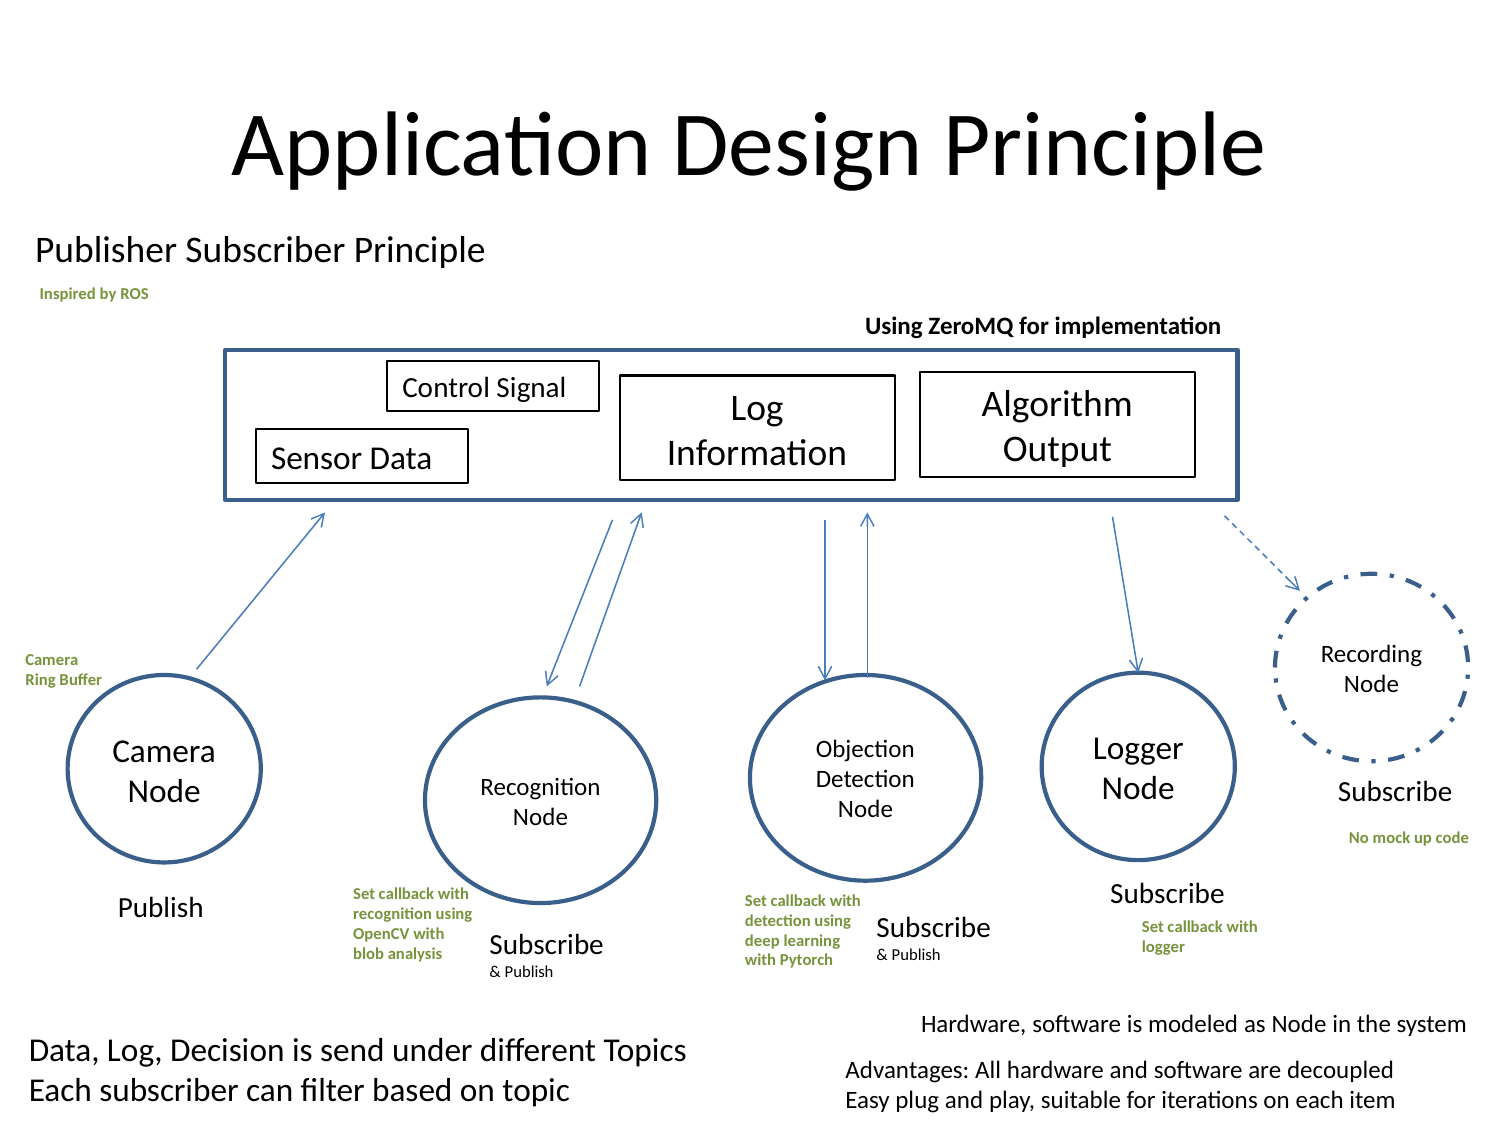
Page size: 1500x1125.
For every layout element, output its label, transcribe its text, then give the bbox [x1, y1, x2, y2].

text_box Hardware, software is modeled as Node in the system [906, 999, 1484, 1045]
text_box Inspired by ROS [24, 275, 180, 310]
title Application Design Principle [75, 45, 1425, 233]
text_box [196, 512, 326, 670]
text_box Publish [103, 880, 219, 931]
text_box Publisher Subscriber Principle [20, 217, 501, 278]
text_box Subscribe [1095, 866, 1240, 917]
text_box Logger Node [1039, 670, 1237, 863]
text_box Sensor Data [256, 428, 468, 484]
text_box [579, 512, 642, 687]
text_box Subscribe & Publish [474, 918, 619, 988]
text_box Set callback with logger [1127, 908, 1282, 964]
text_box Data, Log, Decision is send under different Topics Each subscriber can filter based on topic [14, 1020, 703, 1116]
text_box Algorithm Output [919, 371, 1195, 477]
text_box Advantages: All hardware and software are decoupled Easy plug and play, suitable for iterations on each item [830, 1046, 1412, 1121]
text_box Camera Ring Buffer [10, 641, 166, 697]
text_box [223, 348, 1240, 502]
text_box No mock up code [1334, 819, 1490, 855]
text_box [1224, 515, 1301, 592]
text_box Recognition Node [422, 695, 659, 906]
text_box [546, 519, 613, 687]
text_box Set callback with detection using deep learning with Pytorch [730, 881, 885, 977]
text_box Log Information [619, 375, 895, 481]
text_box Set callback with recognition using OpenCV with blob analysis [338, 875, 494, 971]
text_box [1112, 516, 1139, 673]
text_box Subscribe [1323, 764, 1468, 815]
text_box Control Signal [387, 360, 599, 411]
text_box Using ZeroMQ for implementation [850, 302, 1300, 348]
text_box Recording Node [1272, 571, 1471, 764]
text_box Subscribe & Publish [885, 900, 1007, 971]
text_box Camera Node [65, 672, 263, 865]
text_box Objection Detection Node [747, 672, 984, 882]
